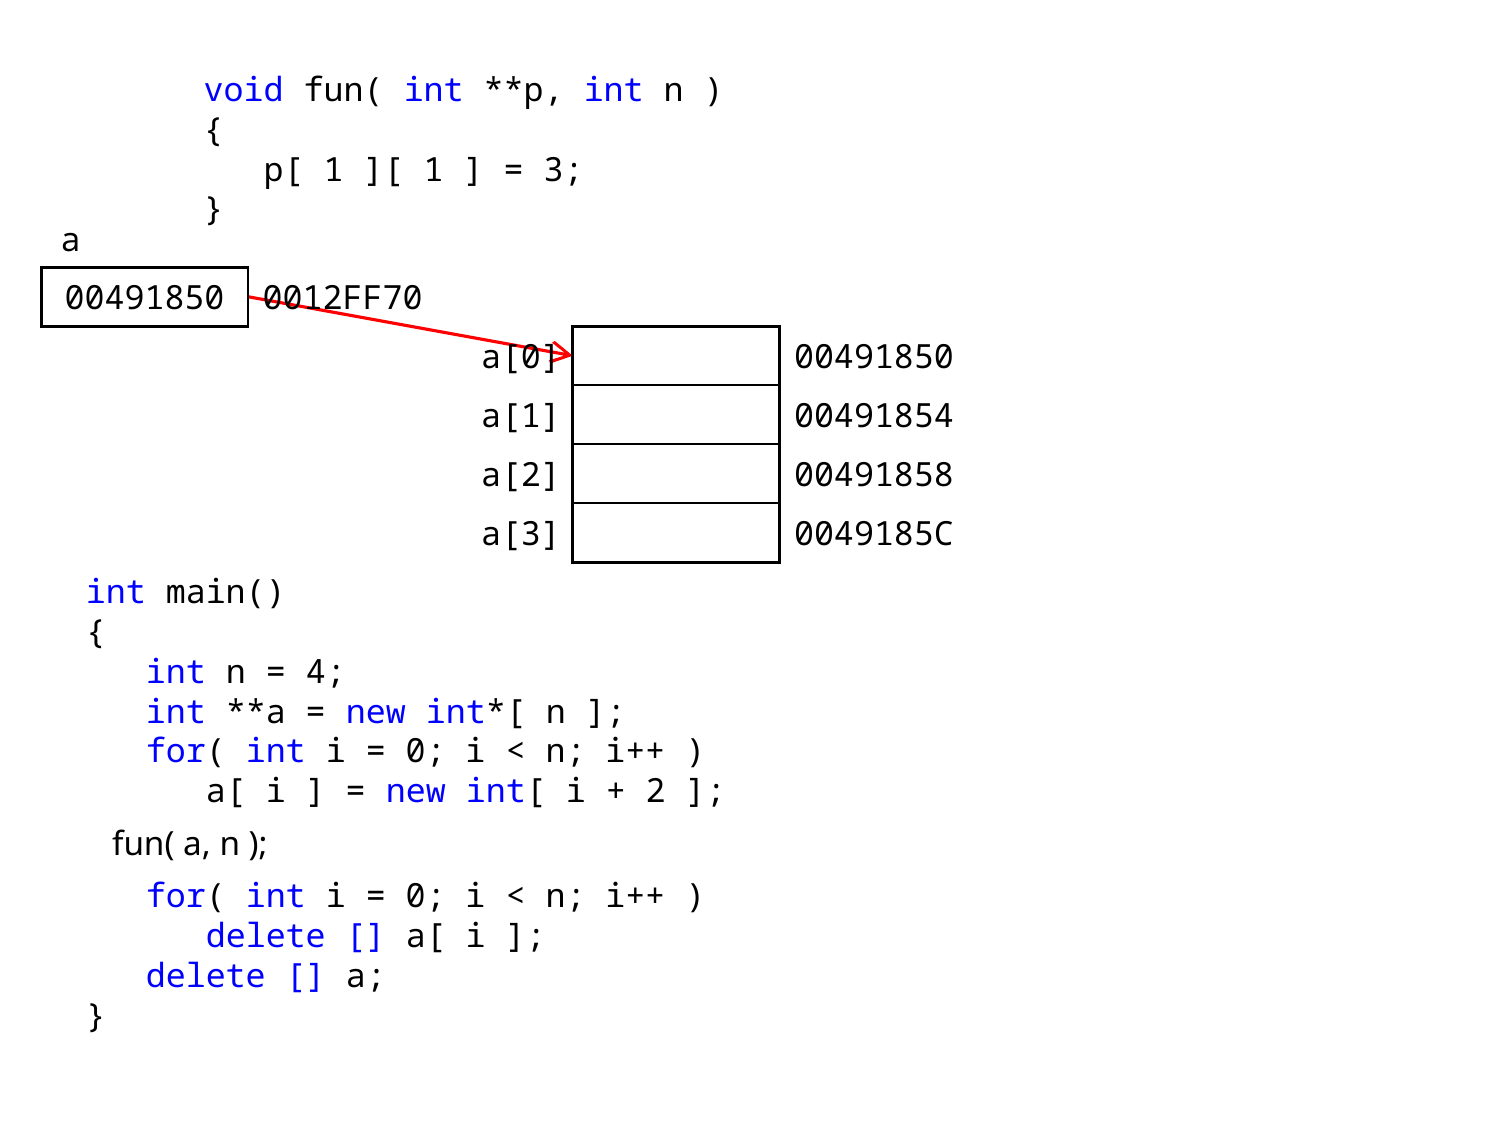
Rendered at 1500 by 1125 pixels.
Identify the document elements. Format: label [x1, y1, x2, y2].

table_cell [574, 445, 778, 502]
text_box [188, 60, 750, 238]
table_header [249, 267, 571, 385]
table_header [574, 328, 778, 384]
table_cell [574, 504, 778, 561]
table_header [781, 326, 986, 385]
table_cell [337, 385, 571, 562]
table_header [43, 269, 247, 325]
table_cell [781, 385, 986, 562]
table_cell [574, 386, 778, 443]
list [70, 562, 751, 1036]
text_box [41, 208, 101, 268]
